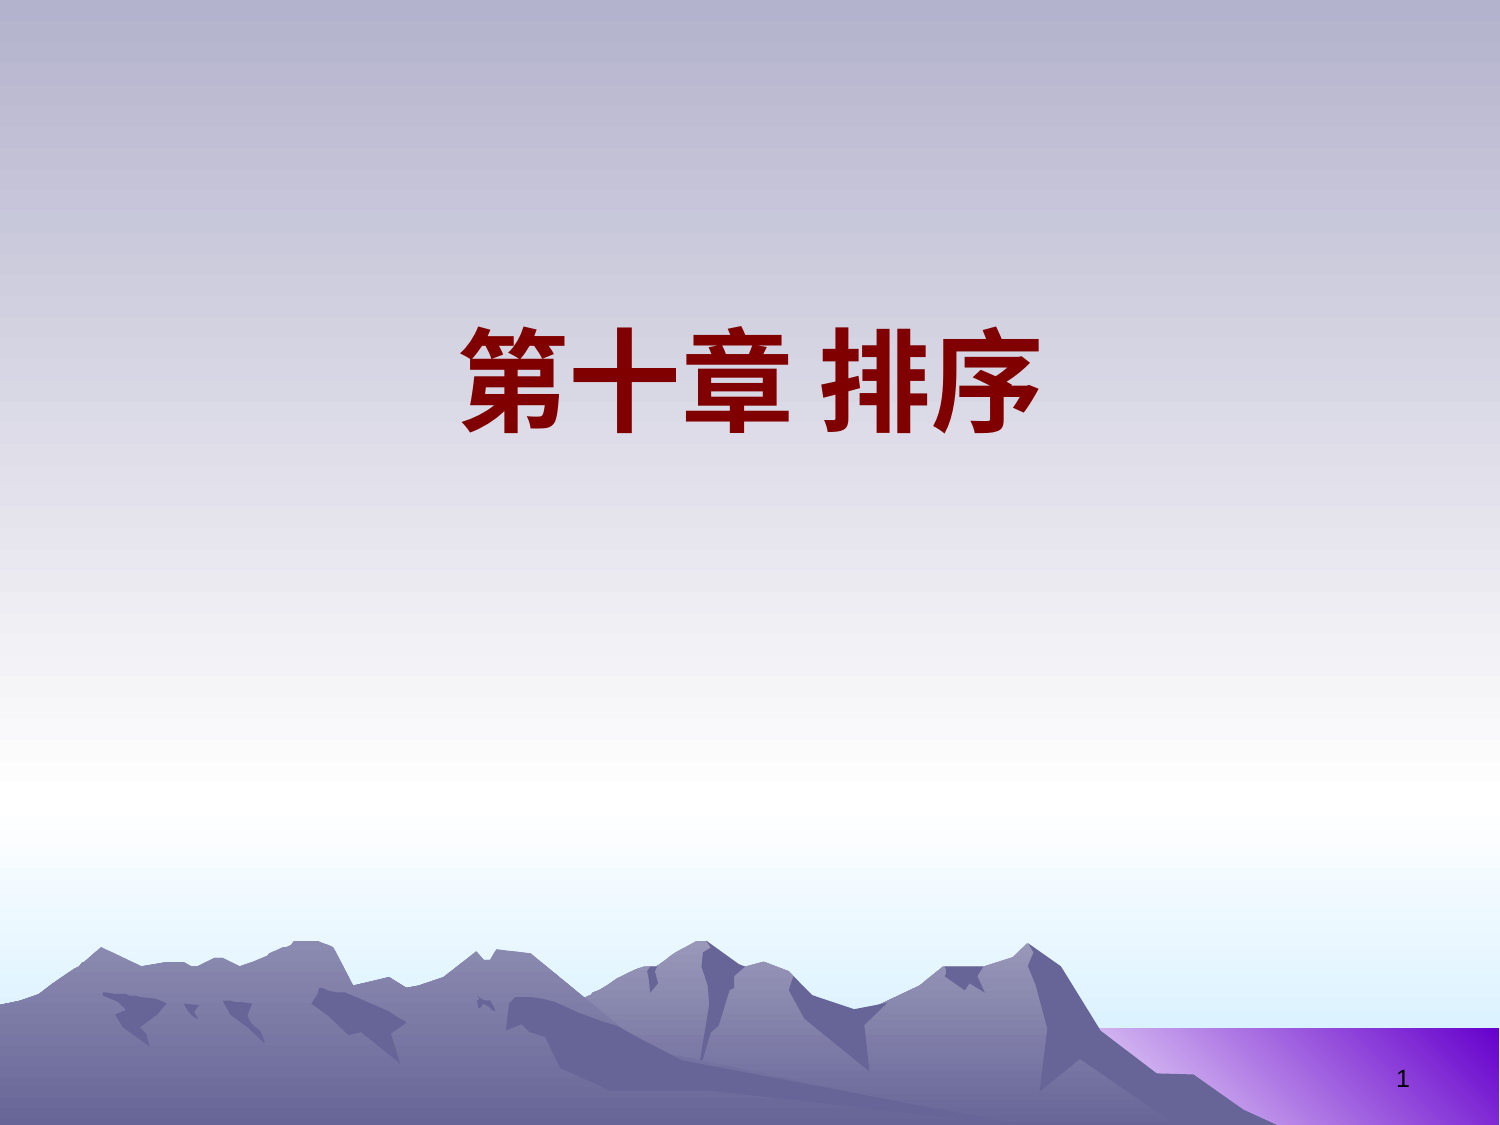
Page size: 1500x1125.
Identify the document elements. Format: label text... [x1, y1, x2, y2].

title 第十章 排序 [74, 267, 1426, 490]
slide_number 1 [1074, 1024, 1426, 1101]
